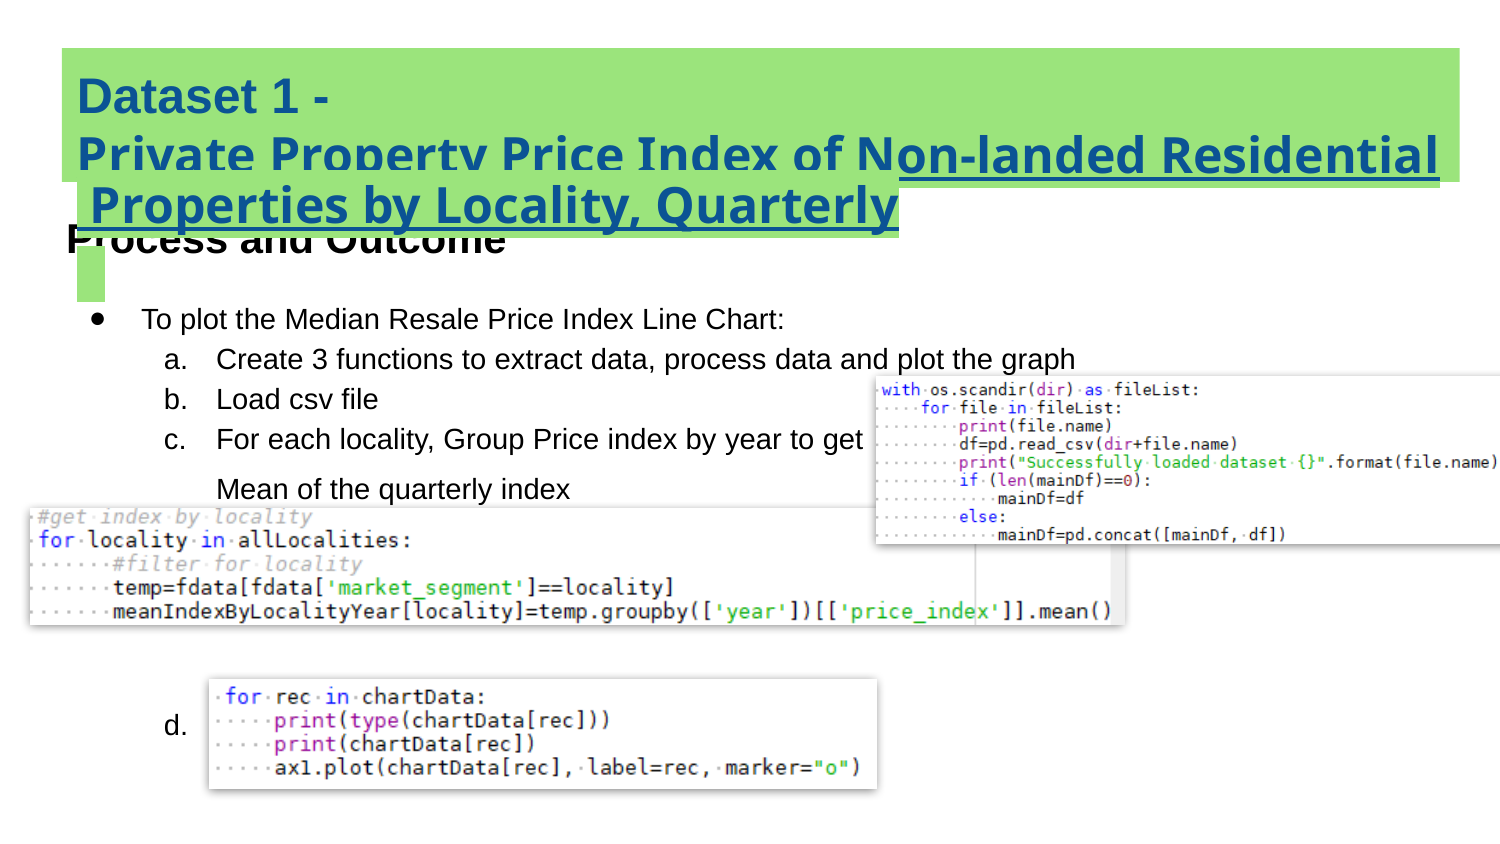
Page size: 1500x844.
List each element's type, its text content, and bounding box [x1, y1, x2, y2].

list Process and Outcome To plot the Median Resale Price Index Line Chart: Create 3 functions to extract data, process data and plot the graph Load csv file For each locality, Group Price index by year to get Mean of the quarterly index Plot Line Chart for each locality [51, 189, 1449, 504]
picture [30, 376, 1500, 625]
list Process and Outcome To plot the Median Resale Price Index Line Chart: Create 3 functions to extract data, process data and plot the graph Load csv file For each locality, Group Price index by year to get Mean of the quarterly index Plot Line Chart for each locality [51, 554, 1449, 750]
title Dataset 1 - Private Property Price Index of Non-landed Residential Properties by Locality, Quarterly [61, 48, 1460, 182]
picture [209, 678, 878, 789]
